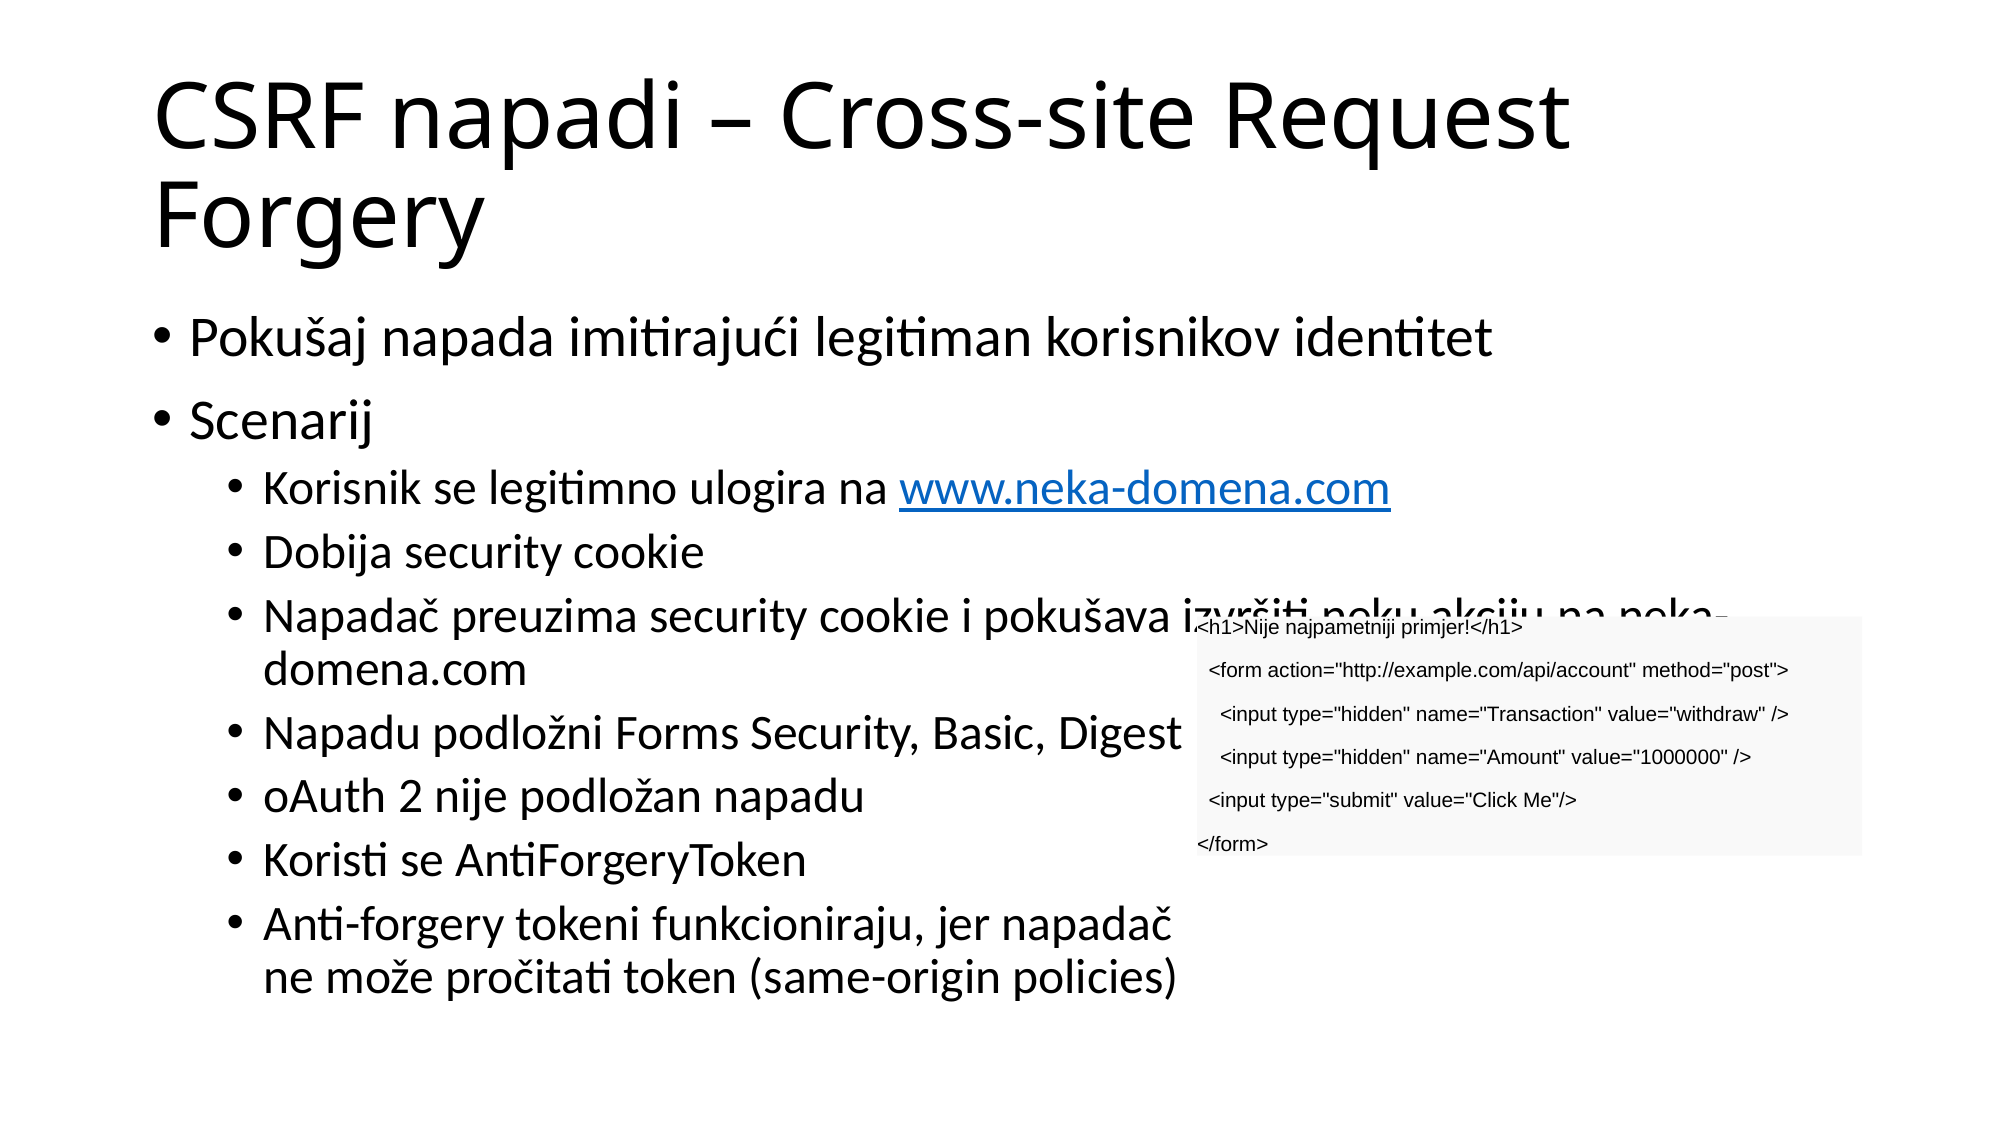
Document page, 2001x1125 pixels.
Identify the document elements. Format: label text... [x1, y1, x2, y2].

list Pokušaj napada imitirajući legitiman korisnikov identitet Scenarij Korisnik se legitimno ulogira na www.neka-domena.com Dobija security cookie Napadač preuzima security cookie i pokušava izvršiti neku akciju na neka-domena.com Napadu podložni Forms Security, Basic, Digest oAuth 2 nije podložan napadu Koristi se AntiForgeryToken Anti-forgery tokeni funkcioniraju, jer napadač ne može pročitati token (same-origin policies) [137, 299, 1863, 1014]
text_box <h1>Nije najpametniji primjer!</h1> <form action="http://example.com/api/account" method="post"> <input type="hidden" name="Transaction" value="withdraw" /> <input type="hidden" name="Amount" value="1000000" /> <input type="submit" value="Click Me"/> </form> [1197, 616, 1863, 856]
title CSRF napadi – Cross-site Request Forgery [137, 59, 1863, 278]
